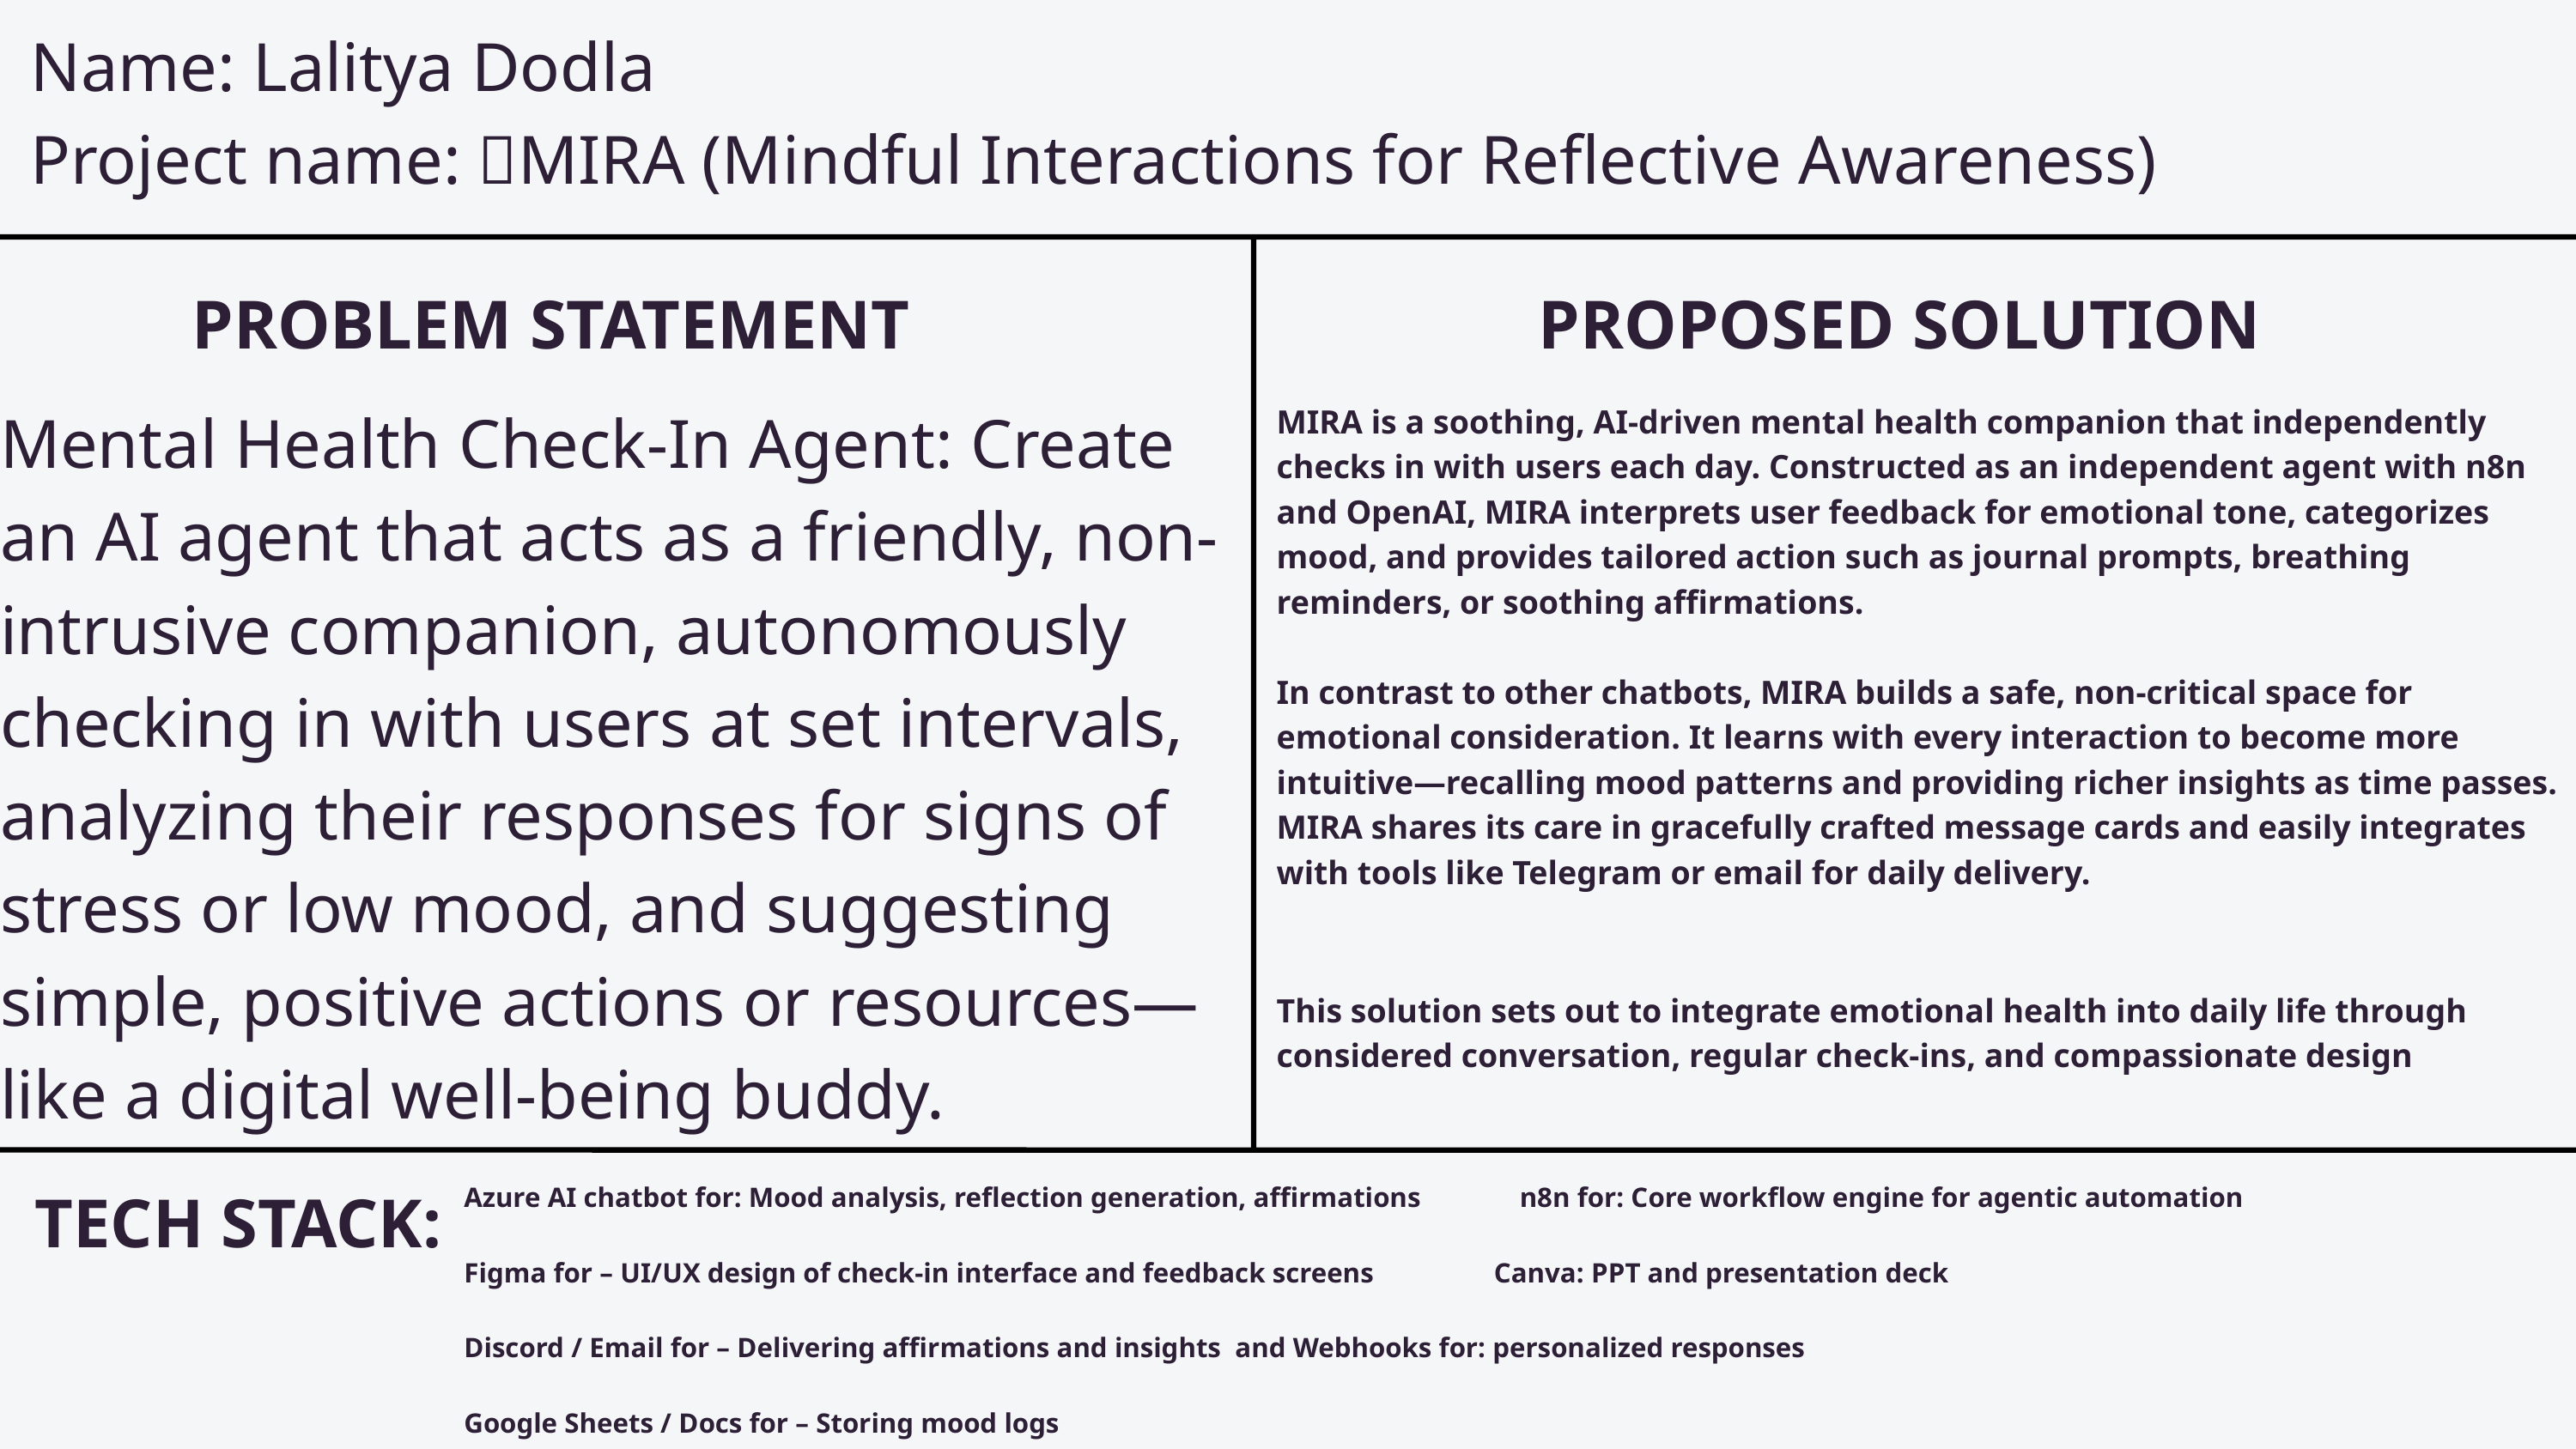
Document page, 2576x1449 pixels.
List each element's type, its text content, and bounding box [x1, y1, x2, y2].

text_box Name: Lalitya Dodla Project name: 🌸MIRA (Mindful Interactions for Reflective Awareness) [30, 11, 2576, 197]
text_box Mental Health Check-In Agent: Create an AI agent that acts as a friendly, non-intrusive companion, autonomously checking in with users at set intervals, analyzing their responses for signs of stress or low mood, and suggesting simple, positive actions or resources—like a digital well-being buddy. [0, 388, 1231, 1226]
text_box PROBLEM STATEMENT [191, 269, 977, 362]
text_box Azure AI chatbot for: Mood analysis, reflection generation, affirmations n8n for: Core workflow engine for agentic automation Figma for – UI/UX design of check-in interface and feedback screens Canva: PPT and presentation deck Discord / Email for – Delivering affirmations and insights and Webhooks for: personalized responses Google Sheets / Docs for – Storing mood logs [464, 1175, 2341, 1439]
text_box MIRA is a soothing, AI-driven mental health companion that independently checks in with users each day. Constructed as an independent agent with n8n and OpenAI, MIRA interprets user feedback for emotional tone, categorizes mood, and provides tailored action such as journal prompts, breathing reminders, or soothing affirmations. In contrast to other chatbots, MIRA builds a safe, non-critical space for emotional consideration. It learns with every interaction to become more intuitive—recalling mood patterns and providing richer insights as time passes. MIRA shares its care in gracefully crafted message cards and easily integrates with tools like Telegram or email for daily delivery. This solution sets out to integrate emotional health into daily life through considered conversation, regular check-ins, and compassionate design [1276, 395, 2576, 1075]
text_box PROPOSED SOLUTION [1373, 269, 2426, 362]
text_box TECH STACK: [30, 1168, 465, 1262]
